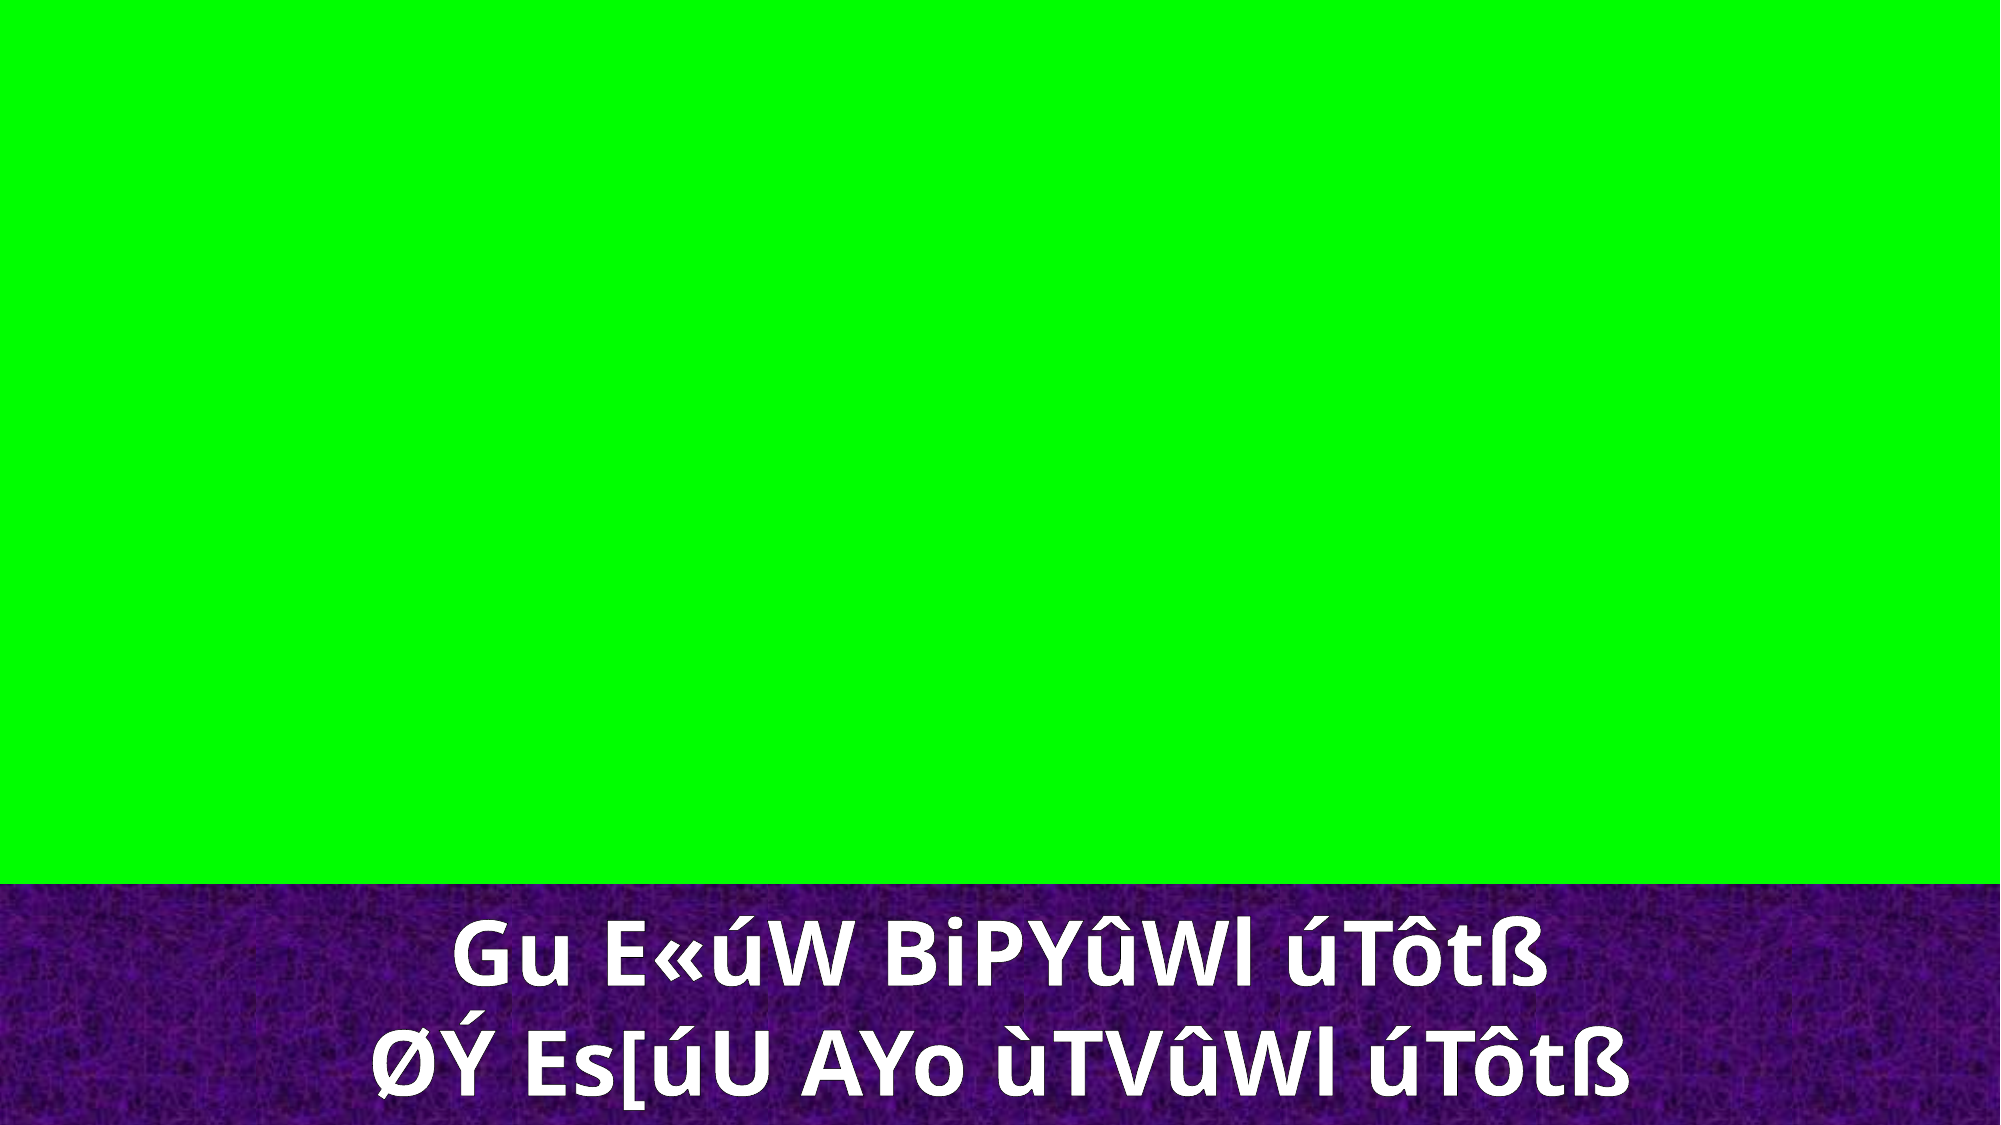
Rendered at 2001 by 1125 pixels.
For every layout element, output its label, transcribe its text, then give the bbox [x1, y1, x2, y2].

text_box Gu E«úW BiPYûWl úTôtß ØÝ Es[úU AYo ùTVûWl úTôtß [0, 886, 2000, 1122]
